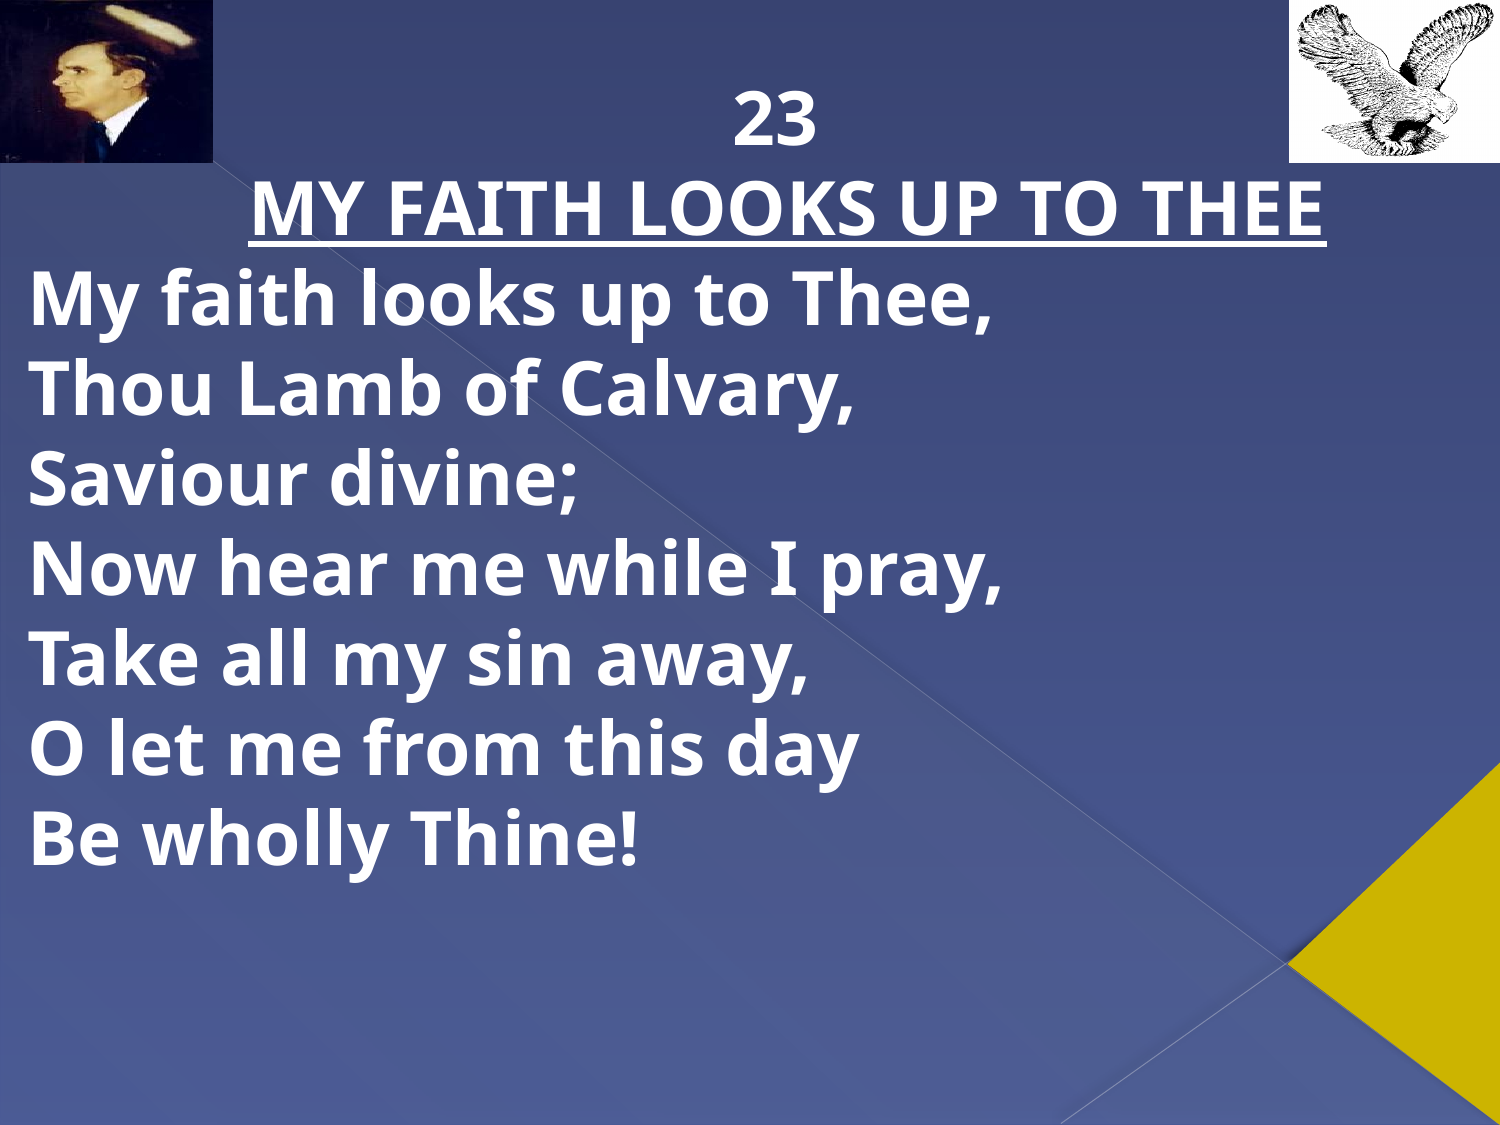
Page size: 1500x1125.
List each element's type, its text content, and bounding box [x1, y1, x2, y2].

text_box 23 MY FAITH LOOKS UP TO THEE My faith looks up to Thee, Thou Lamb of Calvary, Saviour divine; Now hear me while I pray, Take all my sin away, O let me from this day Be wholly Thine! [12, 63, 1500, 979]
text_box [1303, 979, 1500, 1125]
picture [1288, 0, 1500, 163]
picture [0, 0, 213, 163]
